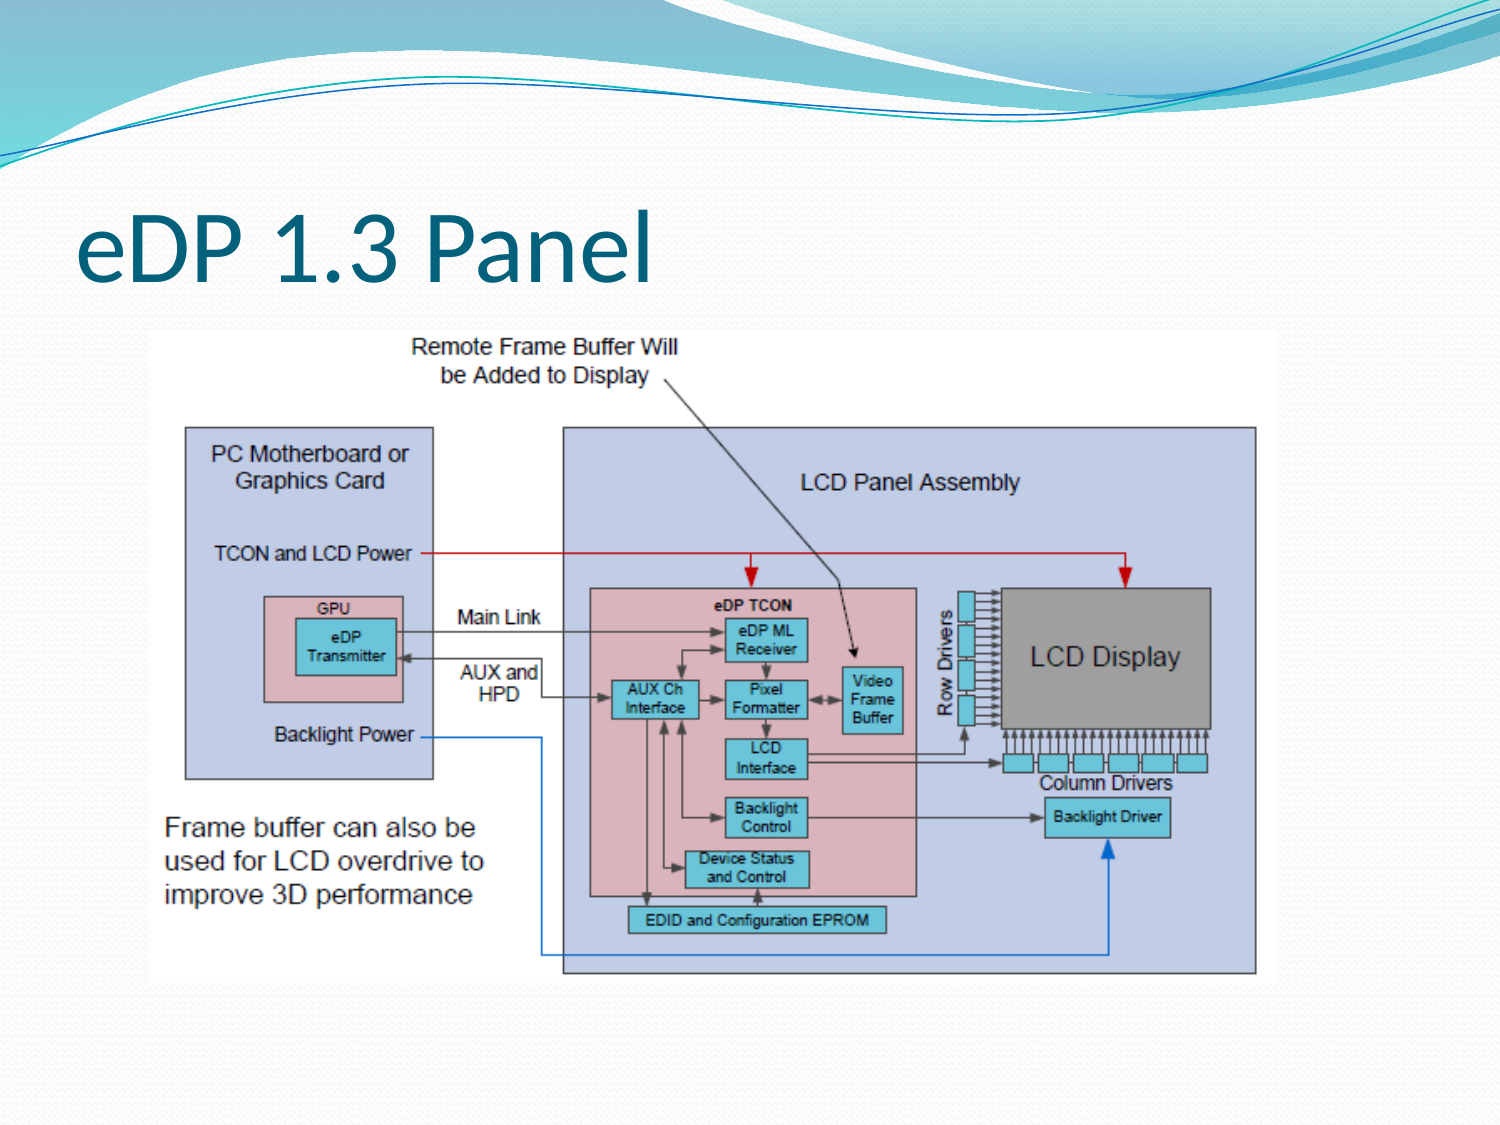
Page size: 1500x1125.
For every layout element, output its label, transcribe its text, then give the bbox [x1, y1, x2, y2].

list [149, 329, 1277, 983]
title eDP 1.3 Panel [75, 115, 1425, 303]
